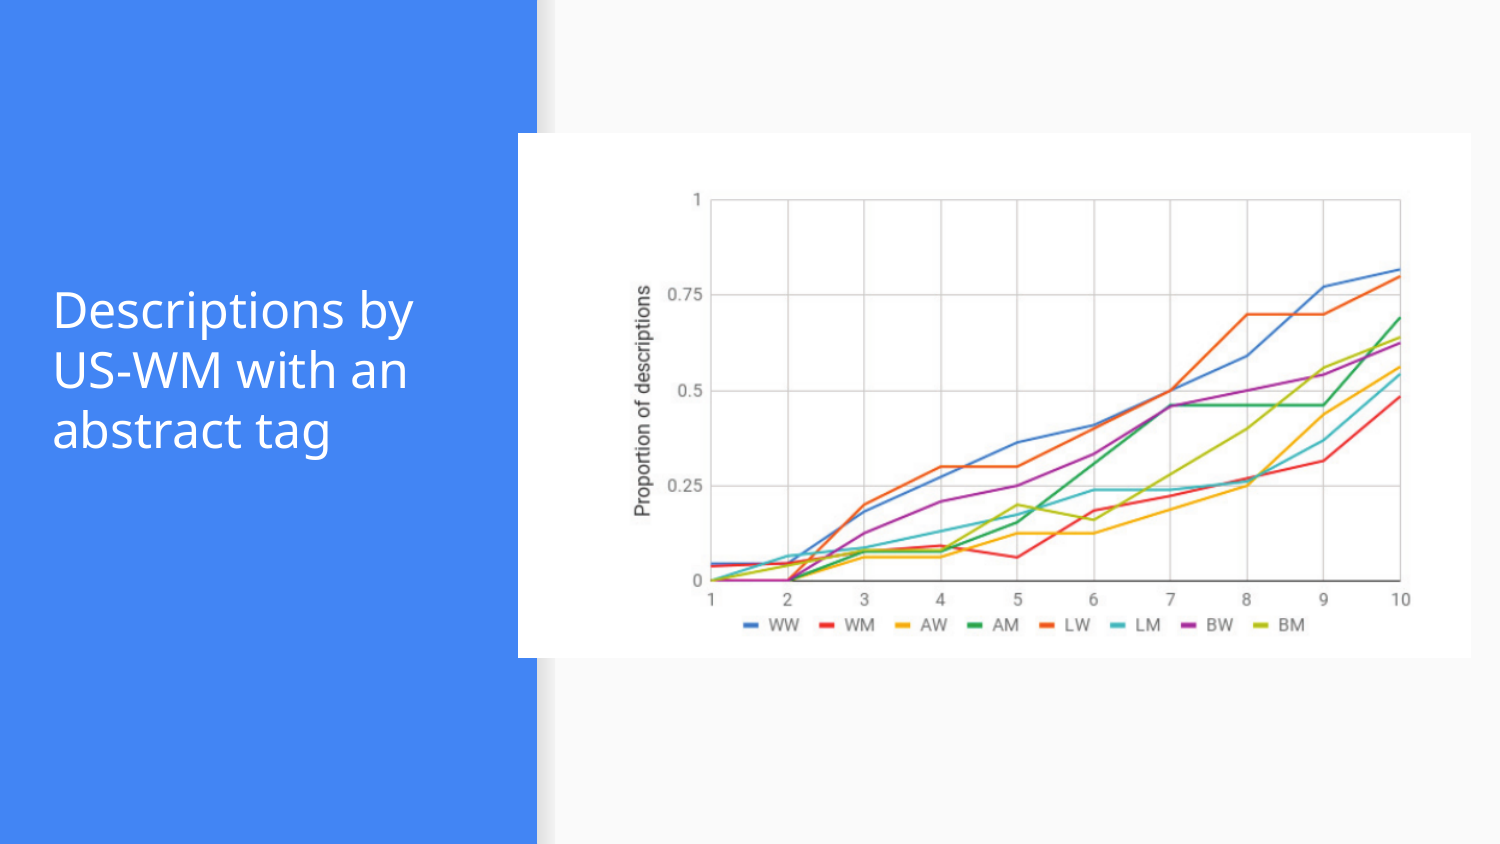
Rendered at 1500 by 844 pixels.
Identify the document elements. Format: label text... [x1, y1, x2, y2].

title Descriptions by US-WM with an abstract tag [37, 317, 498, 474]
picture [518, 133, 1472, 658]
